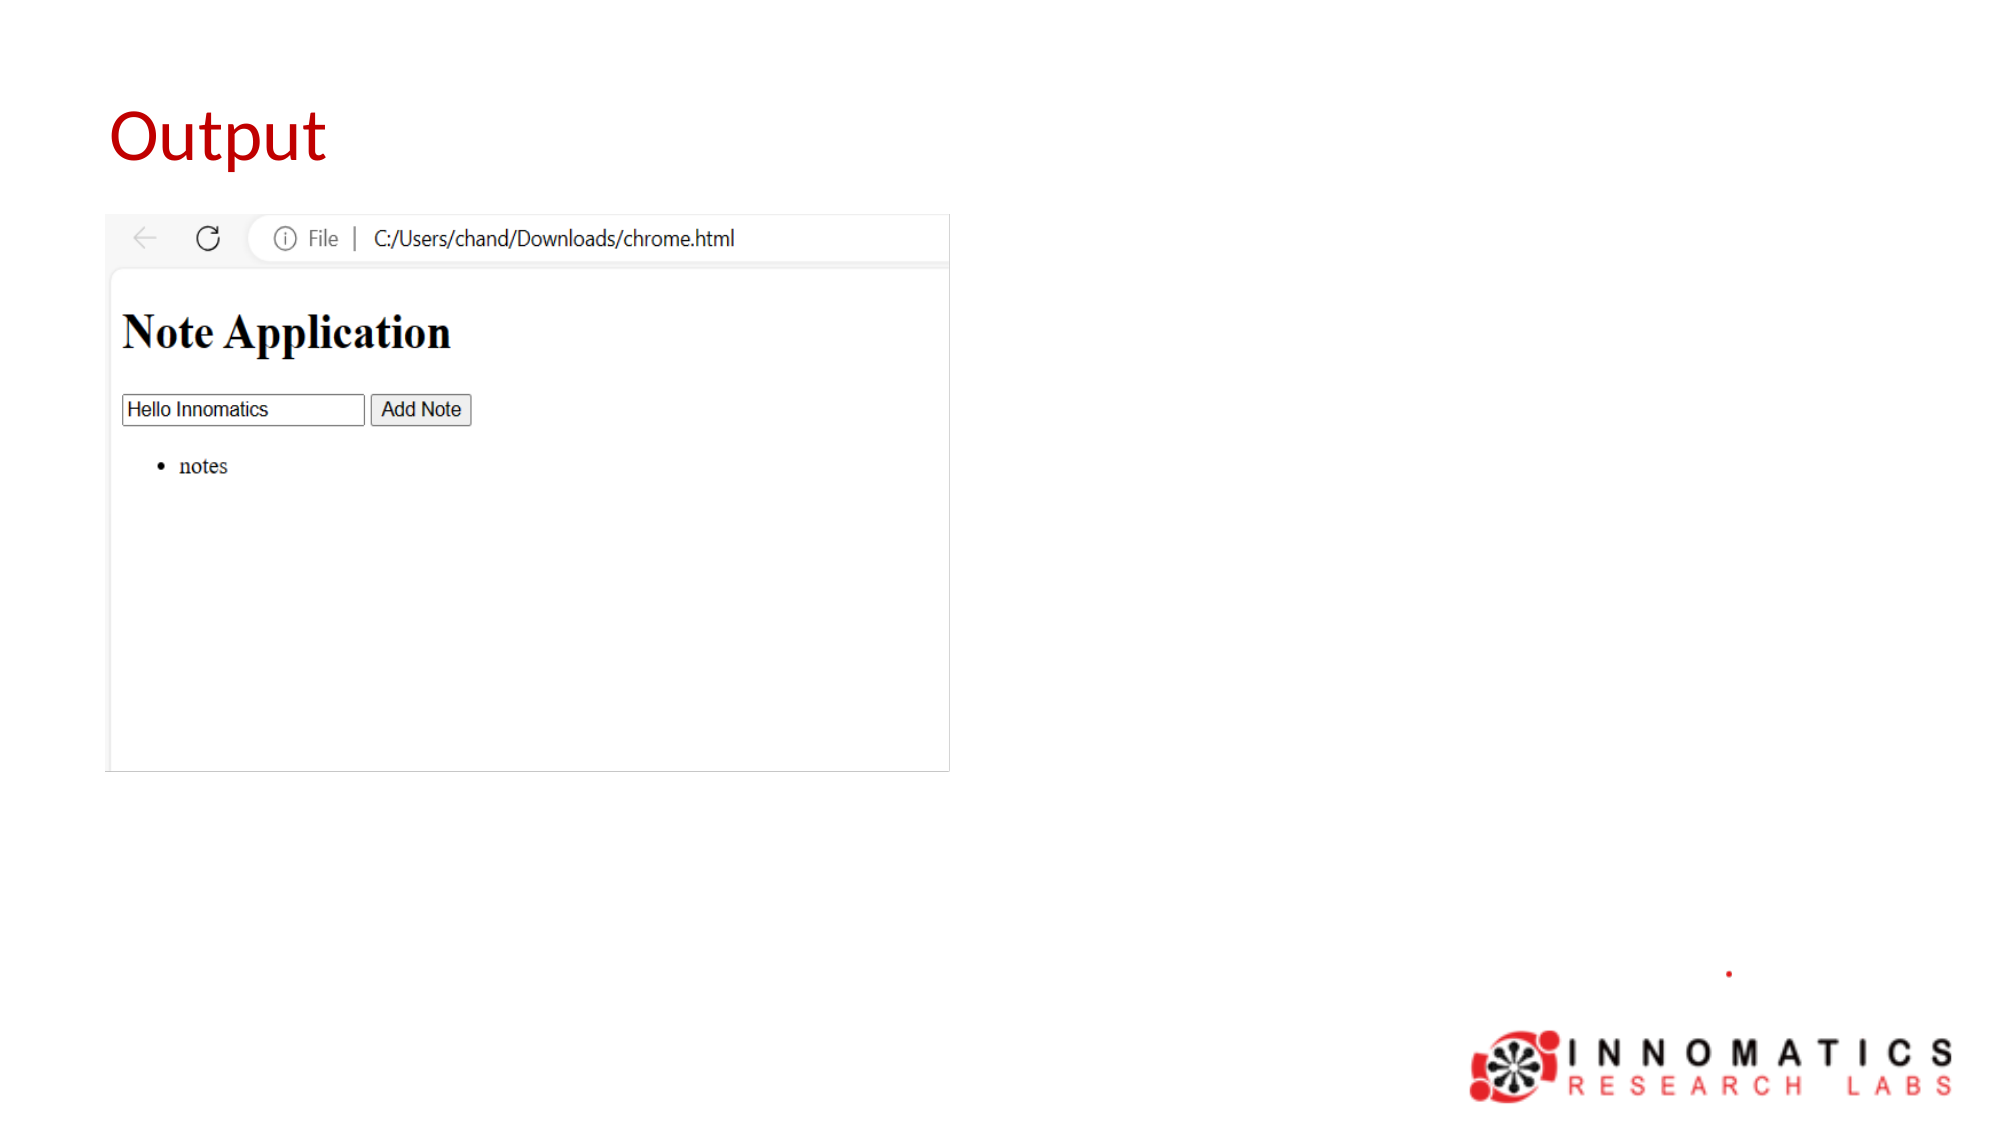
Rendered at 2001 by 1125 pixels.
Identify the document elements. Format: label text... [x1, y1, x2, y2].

picture [105, 213, 1733, 979]
picture [1445, 1014, 1975, 1125]
title Output [94, 27, 1820, 245]
